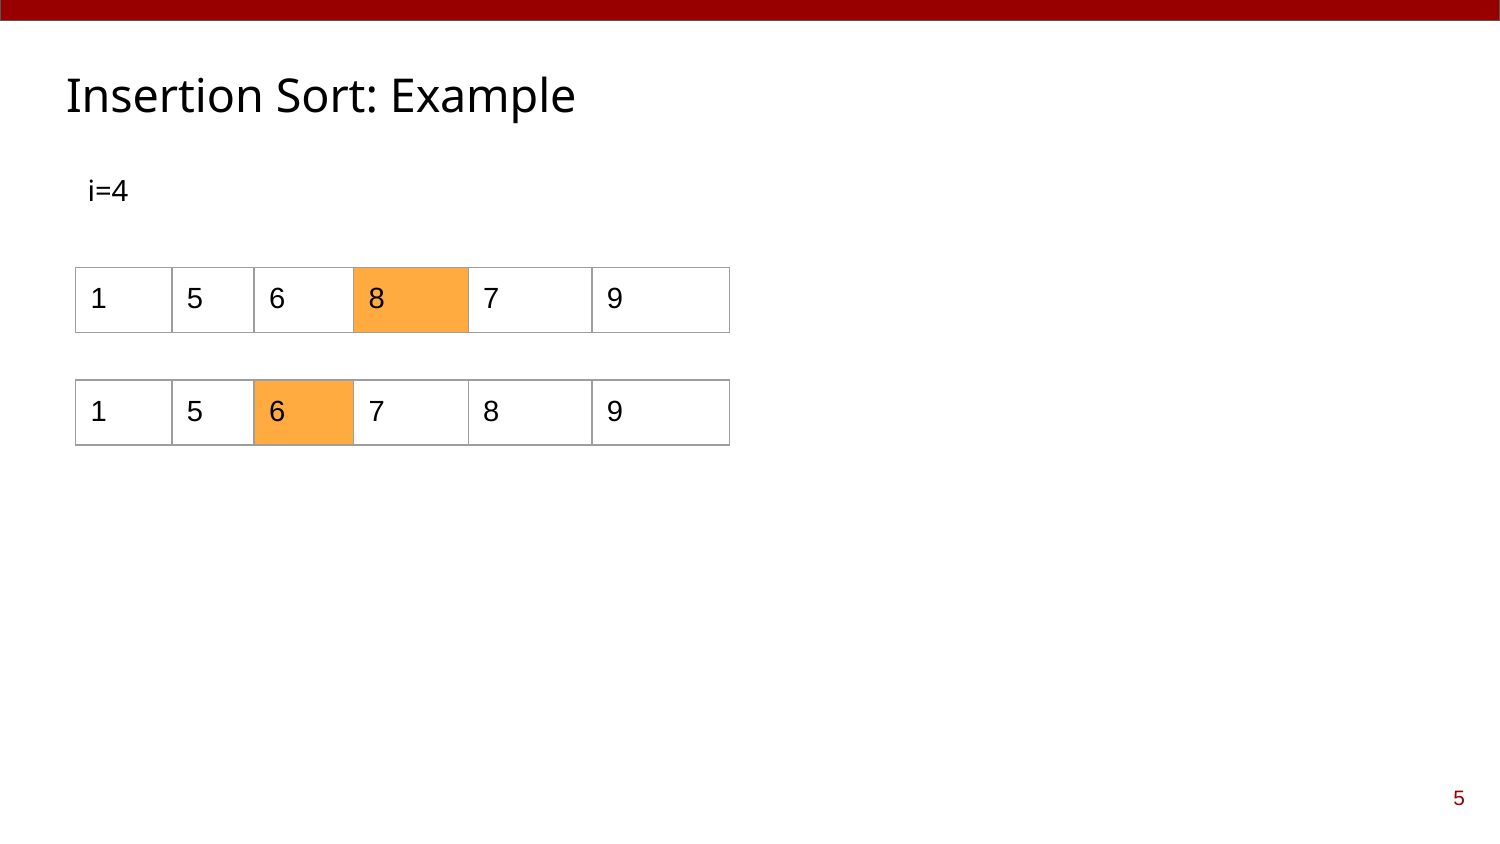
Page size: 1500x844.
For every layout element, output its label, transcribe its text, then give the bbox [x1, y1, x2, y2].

table_header 7 [469, 268, 591, 332]
table_header 8 [354, 268, 468, 332]
table_header 1 [76, 268, 171, 332]
table_header 5 [173, 381, 253, 444]
text_box i=4 [72, 157, 161, 223]
table_header 9 [593, 268, 729, 332]
table_header 7 [354, 381, 468, 444]
table_header 9 [593, 381, 729, 444]
slide_number ‹#› [1389, 764, 1480, 830]
table_header 1 [76, 381, 171, 444]
table_header 8 [469, 381, 591, 444]
title Insertion Sort: Example [51, 48, 1449, 142]
table_header 6 [255, 381, 353, 444]
table_header 5 [173, 268, 253, 332]
table_header 6 [255, 268, 353, 332]
